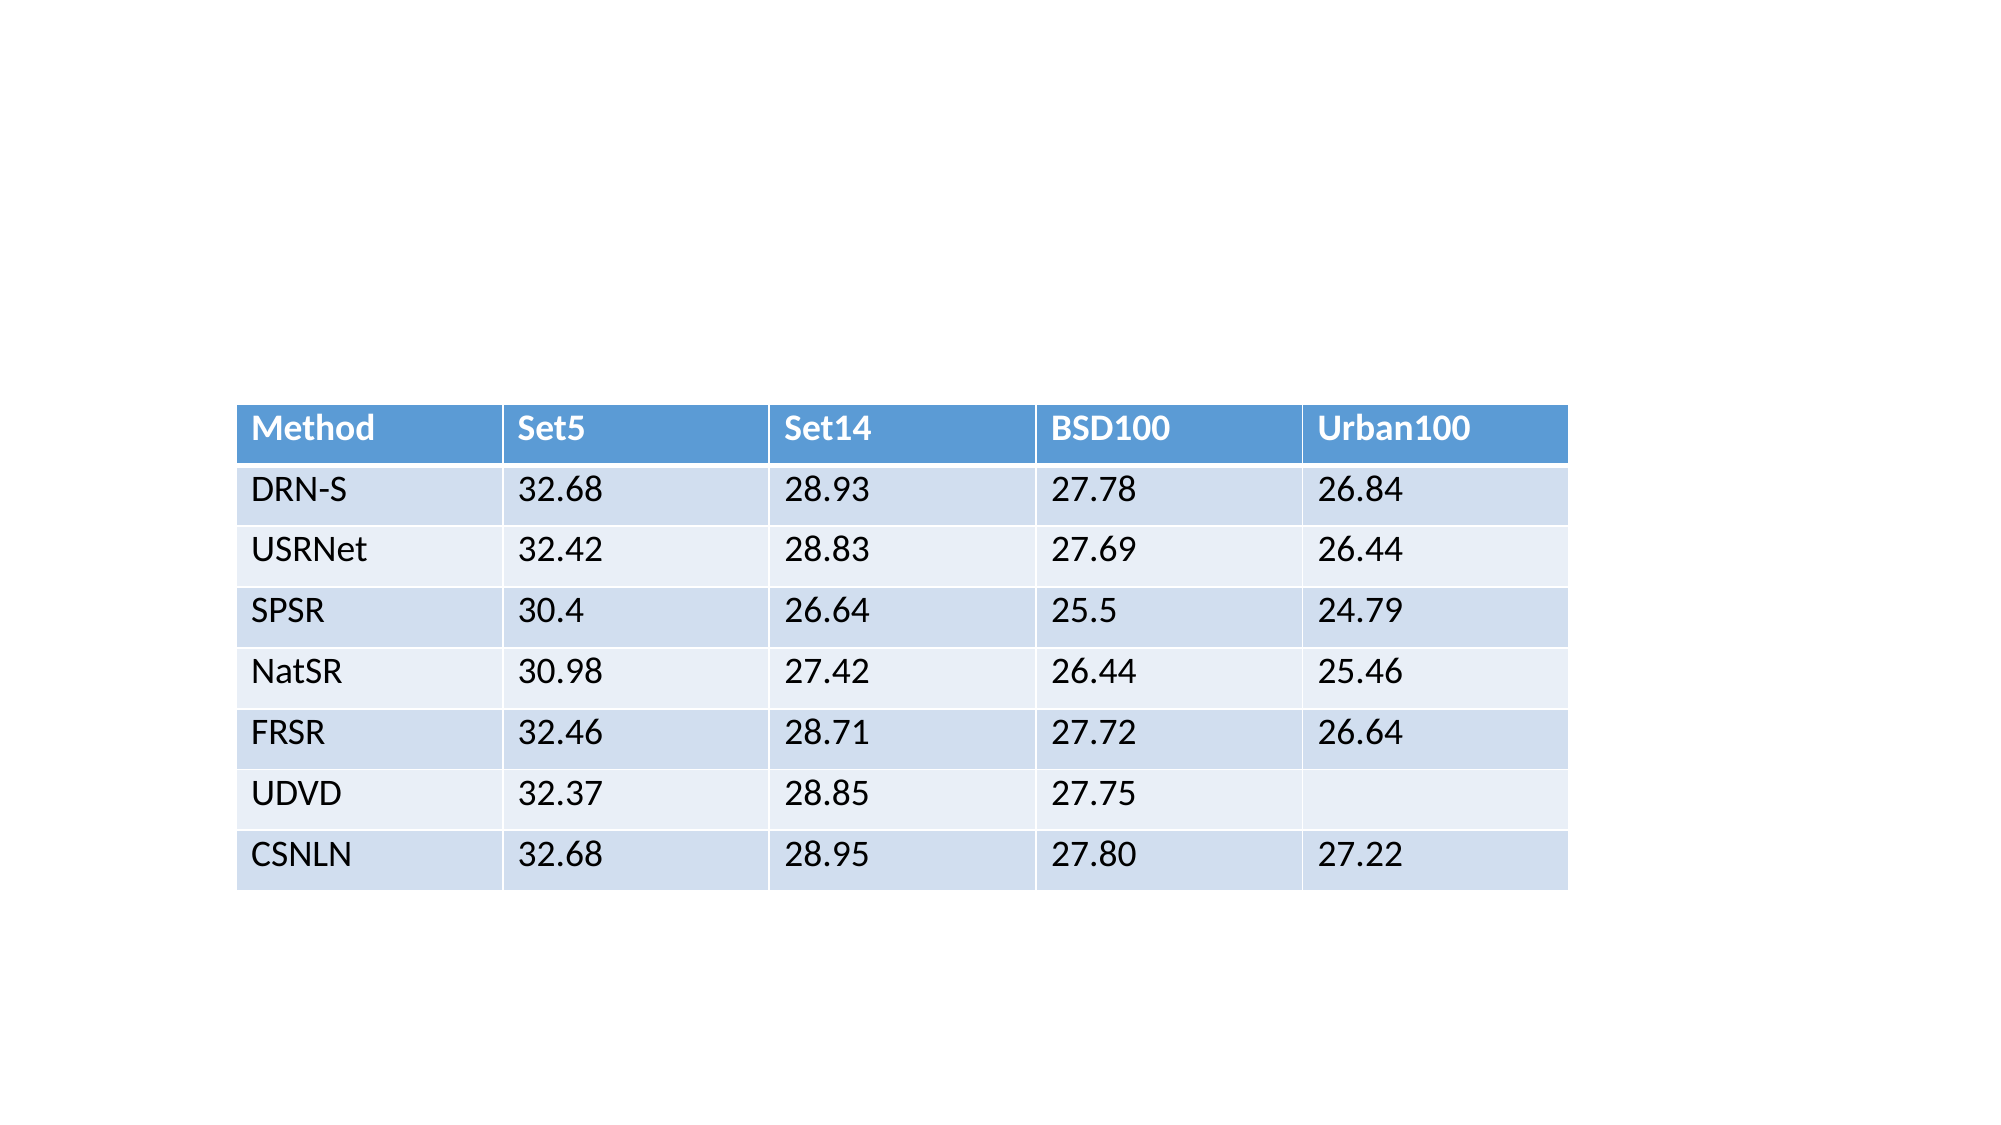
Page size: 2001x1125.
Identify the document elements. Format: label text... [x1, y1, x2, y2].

table_header Urban100 [1303, 405, 1568, 463]
table_cell 25.5 [1037, 588, 1302, 647]
table_cell USRNet [237, 527, 502, 586]
table_cell UDVD [237, 770, 502, 829]
table_cell 26.64 [770, 588, 1035, 647]
table_header Method [237, 405, 502, 463]
table_cell 26.84 [1303, 468, 1568, 525]
table_cell 27.72 [1037, 710, 1302, 769]
table_cell 27.69 [1037, 527, 1302, 586]
table_cell 28.71 [770, 710, 1035, 769]
table_cell 27.75 [1037, 770, 1302, 829]
table_header Set14 [770, 405, 1035, 463]
table_header BSD100 [1037, 405, 1302, 463]
table_cell 28.95 [770, 831, 1035, 890]
table_cell 26.44 [1303, 527, 1568, 586]
table_cell FRSR [237, 710, 502, 769]
table_cell CSNLN [237, 831, 502, 890]
table_cell 28.85 [770, 770, 1035, 829]
table_cell 28.83 [770, 527, 1035, 586]
table_cell 32.68 [504, 831, 768, 890]
table_header Set5 [504, 405, 768, 463]
table_cell NatSR [237, 649, 502, 708]
table_cell DRN-S [237, 468, 502, 525]
table_cell 32.37 [504, 770, 768, 829]
table_cell 24.79 [1303, 588, 1568, 647]
table_cell 32.42 [504, 527, 768, 586]
table_cell 30.4 [504, 588, 768, 647]
table_cell 27.42 [770, 649, 1035, 708]
table_cell [1303, 770, 1568, 829]
table_cell 27.80 [1037, 831, 1302, 890]
table_cell 27.22 [1303, 831, 1568, 890]
table_cell 26.44 [1037, 649, 1302, 708]
table_cell 32.68 [504, 468, 768, 525]
table_cell 25.46 [1303, 649, 1568, 708]
table_cell SPSR [237, 588, 502, 647]
table_cell 27.78 [1037, 468, 1302, 525]
table_cell 26.64 [1303, 710, 1568, 769]
table_cell 28.93 [770, 468, 1035, 525]
table_cell 30.98 [504, 649, 768, 708]
table_cell 32.46 [504, 710, 768, 769]
